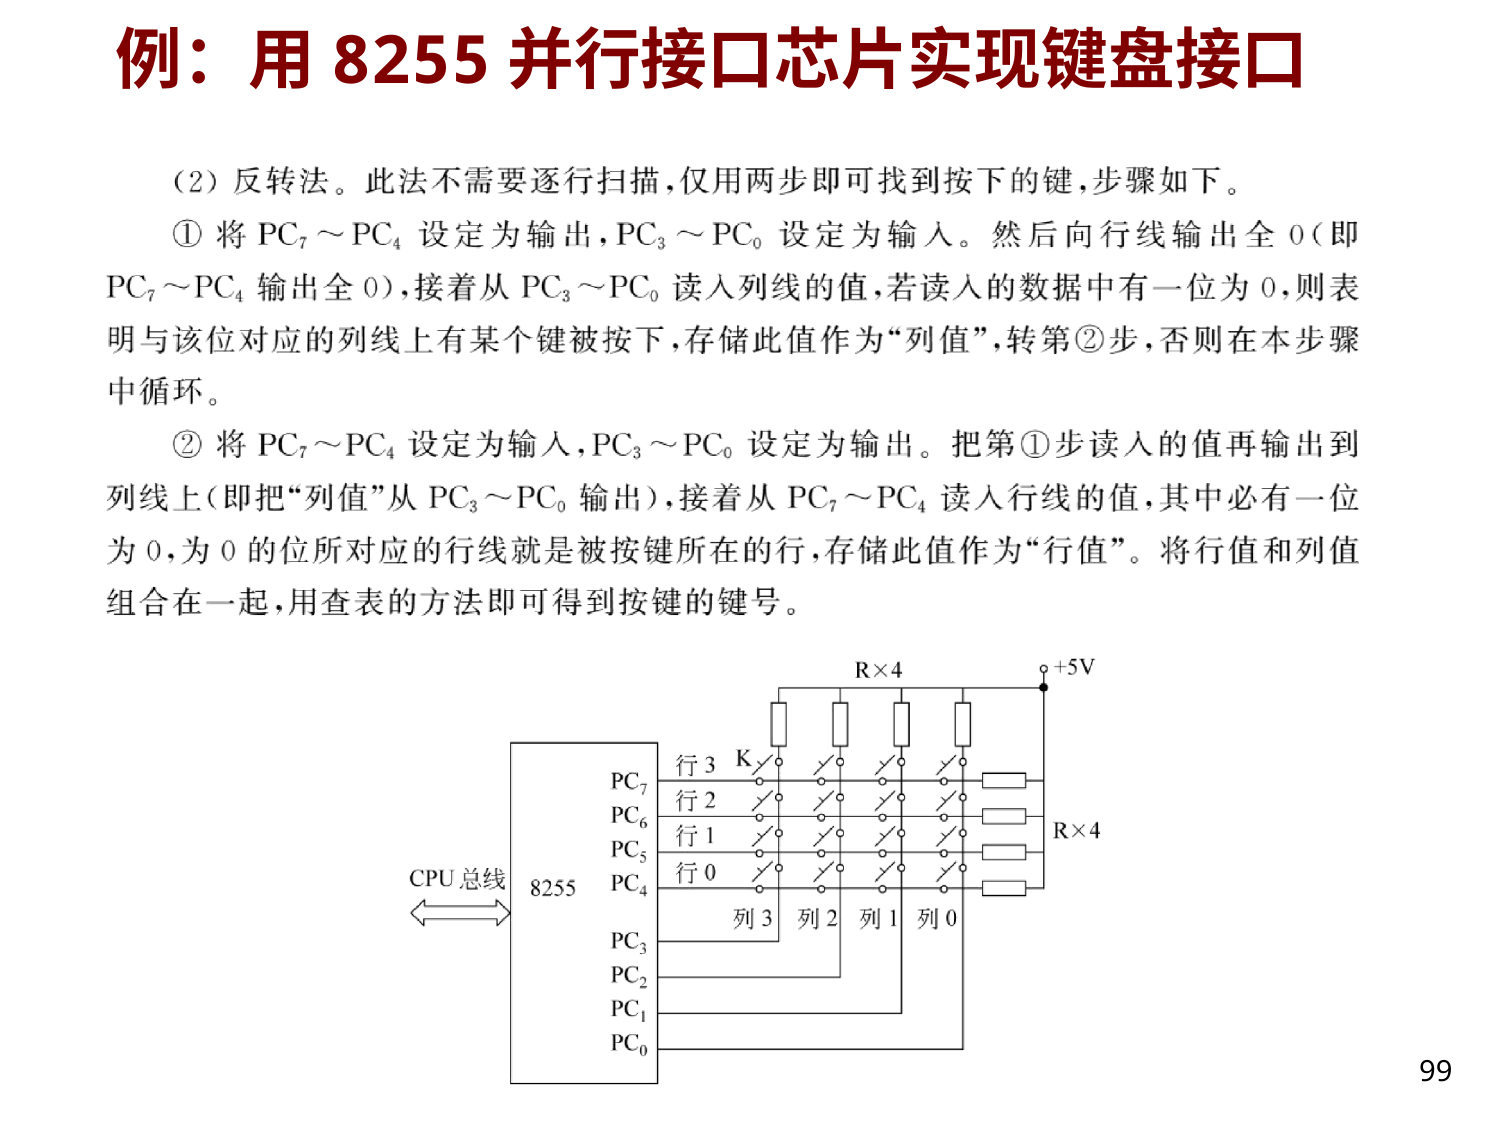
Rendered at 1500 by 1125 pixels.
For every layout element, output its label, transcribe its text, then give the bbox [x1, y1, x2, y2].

slide_number 99 [1352, 1023, 1468, 1100]
title 例：用8255并行接口芯片实现键盘接口 [100, 25, 1379, 105]
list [395, 627, 1117, 1102]
picture [95, 153, 1376, 619]
